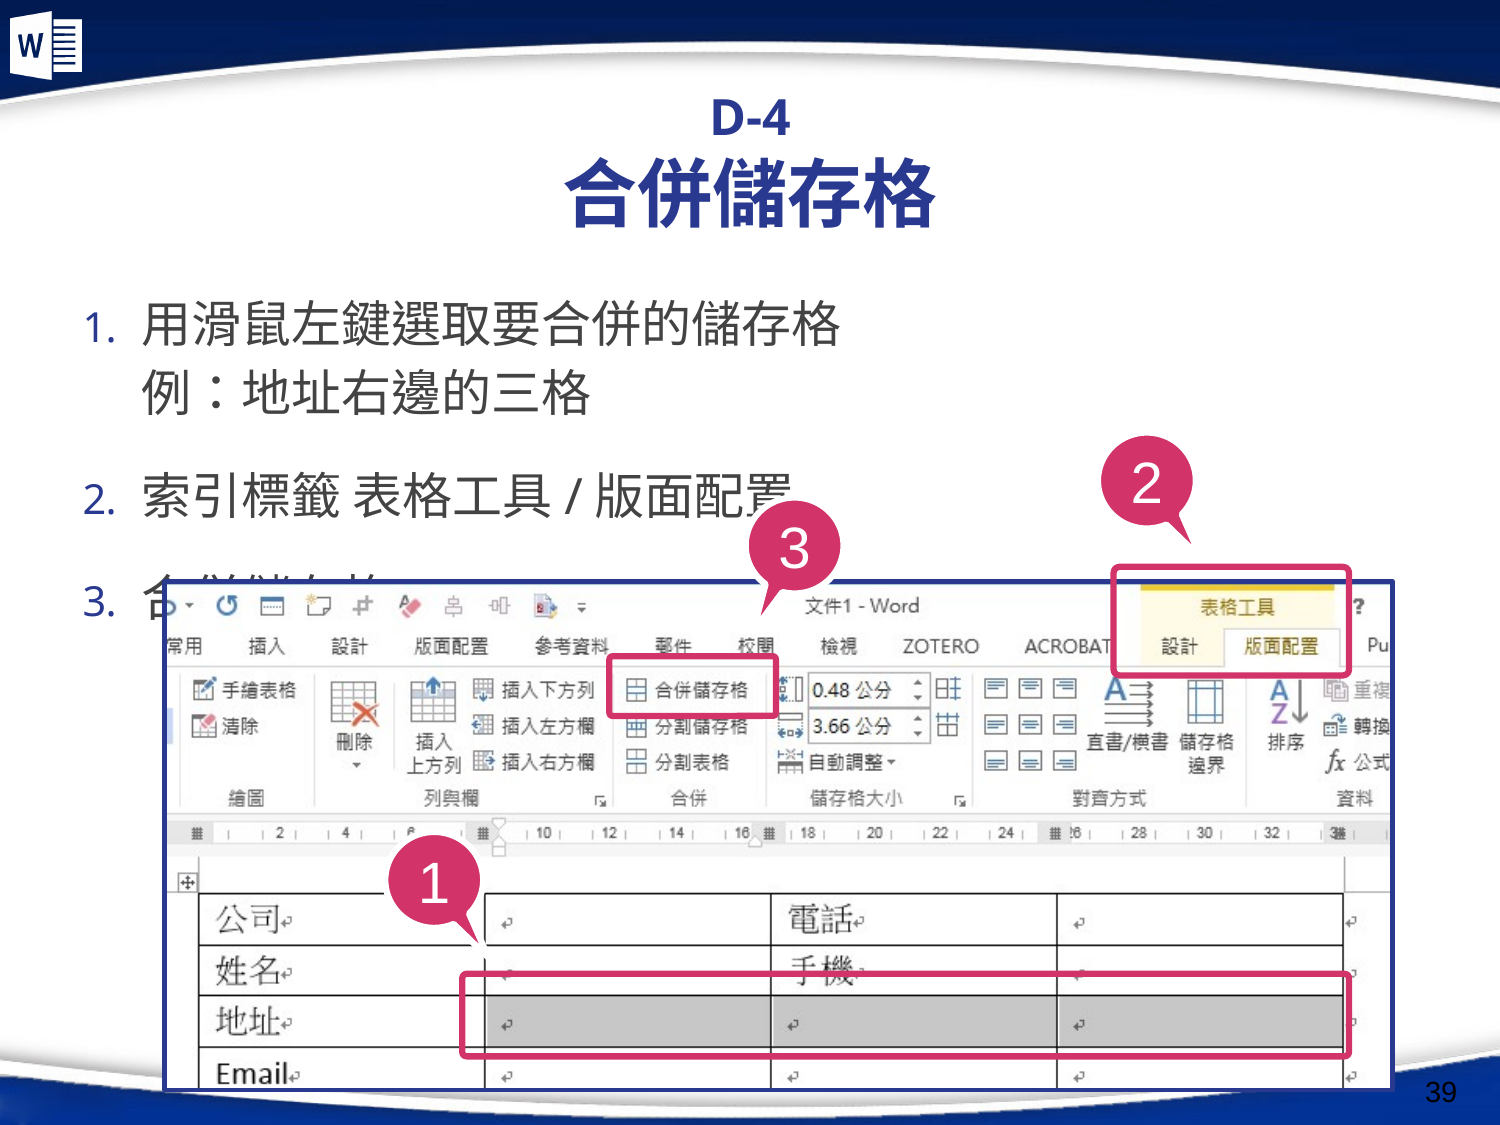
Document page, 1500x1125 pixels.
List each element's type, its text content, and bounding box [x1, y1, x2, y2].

text_box 3 [745, 497, 844, 582]
list 用滑鼠左鍵選取要合併的儲存格 例：地址右邊的三格 索引標籤 表格工具/版面配置 合併儲存格 [51, 268, 1220, 1000]
subtitle D-4 [70, 84, 1430, 137]
text_box [1113, 566, 1350, 582]
picture [0, 0, 1500, 1125]
slide_number ‹#› [1410, 1056, 1500, 1125]
title 合併儲存格 [51, 136, 1449, 246]
text_box 2 [1097, 432, 1202, 559]
